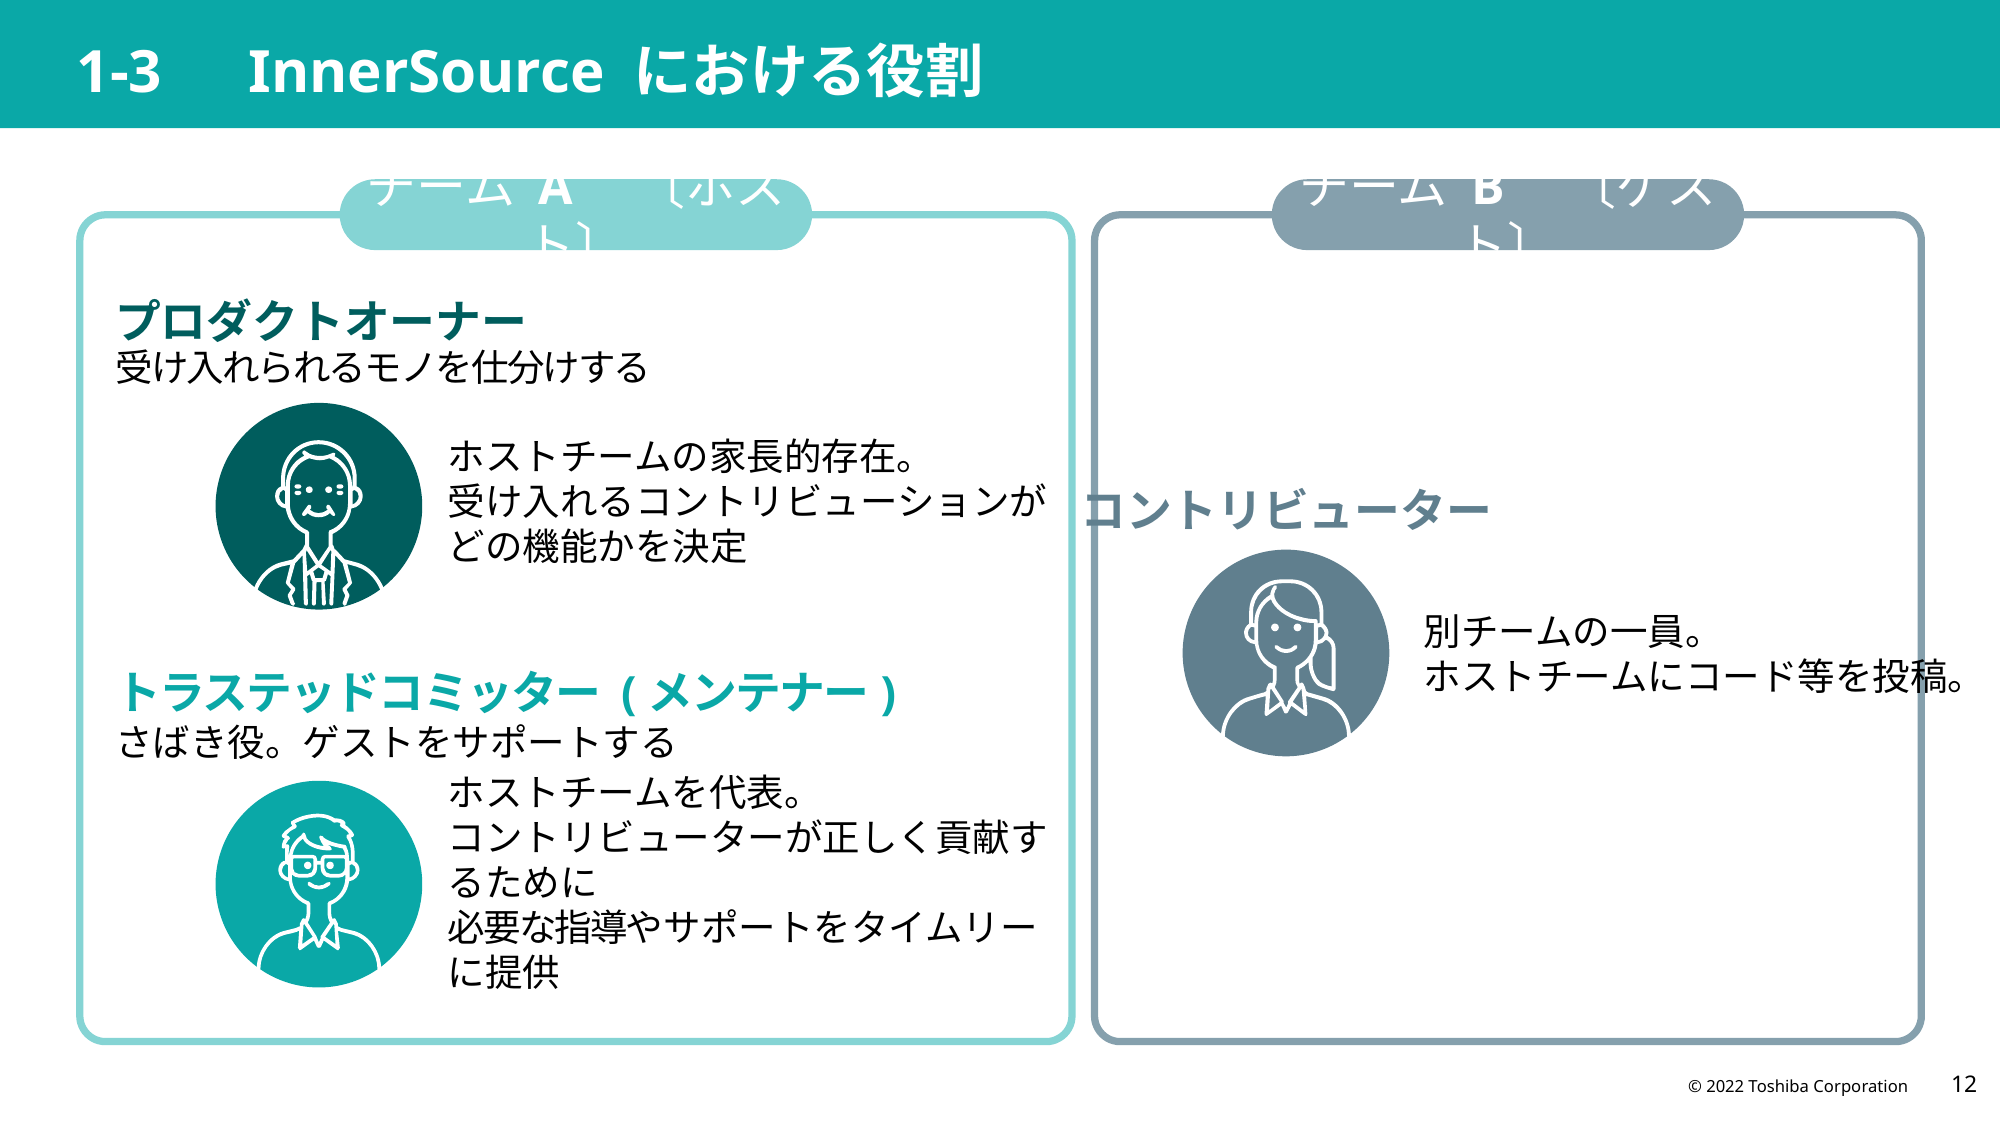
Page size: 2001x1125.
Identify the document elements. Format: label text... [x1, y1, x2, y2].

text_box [215, 402, 423, 610]
text_box チーム B 〔ゲスト〕 [1270, 178, 1746, 252]
text_box トラステッドコミッター (メンテナー) [115, 664, 701, 718]
text_box ホストチームの家長的存在。 受け入れるコントリビューションが どの機能かを決定 [447, 432, 915, 569]
text_box 別チームの一員。 ホストチームにコード等を投稿。 [1423, 602, 1891, 704]
text_box 受け入れられるモノを仕分けする [115, 345, 600, 387]
text_box ホストチームを代表。 コントリビューターが正しく貢献するために 必要な指導やサポートをタイムリーに提供 [447, 790, 1075, 974]
text_box さばき役。ゲストをサポートする [115, 721, 600, 763]
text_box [1182, 549, 1390, 757]
text_box [78, 213, 1074, 1043]
text_box プロダクトオーナー [115, 293, 470, 345]
text_box チーム A 〔ホスト〕 [338, 178, 814, 252]
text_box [215, 780, 423, 988]
text_box [1093, 213, 1923, 1043]
text_box コントリビューター [1123, 482, 1449, 536]
title 1-3 InnerSource における役割 [0, 0, 1878, 123]
